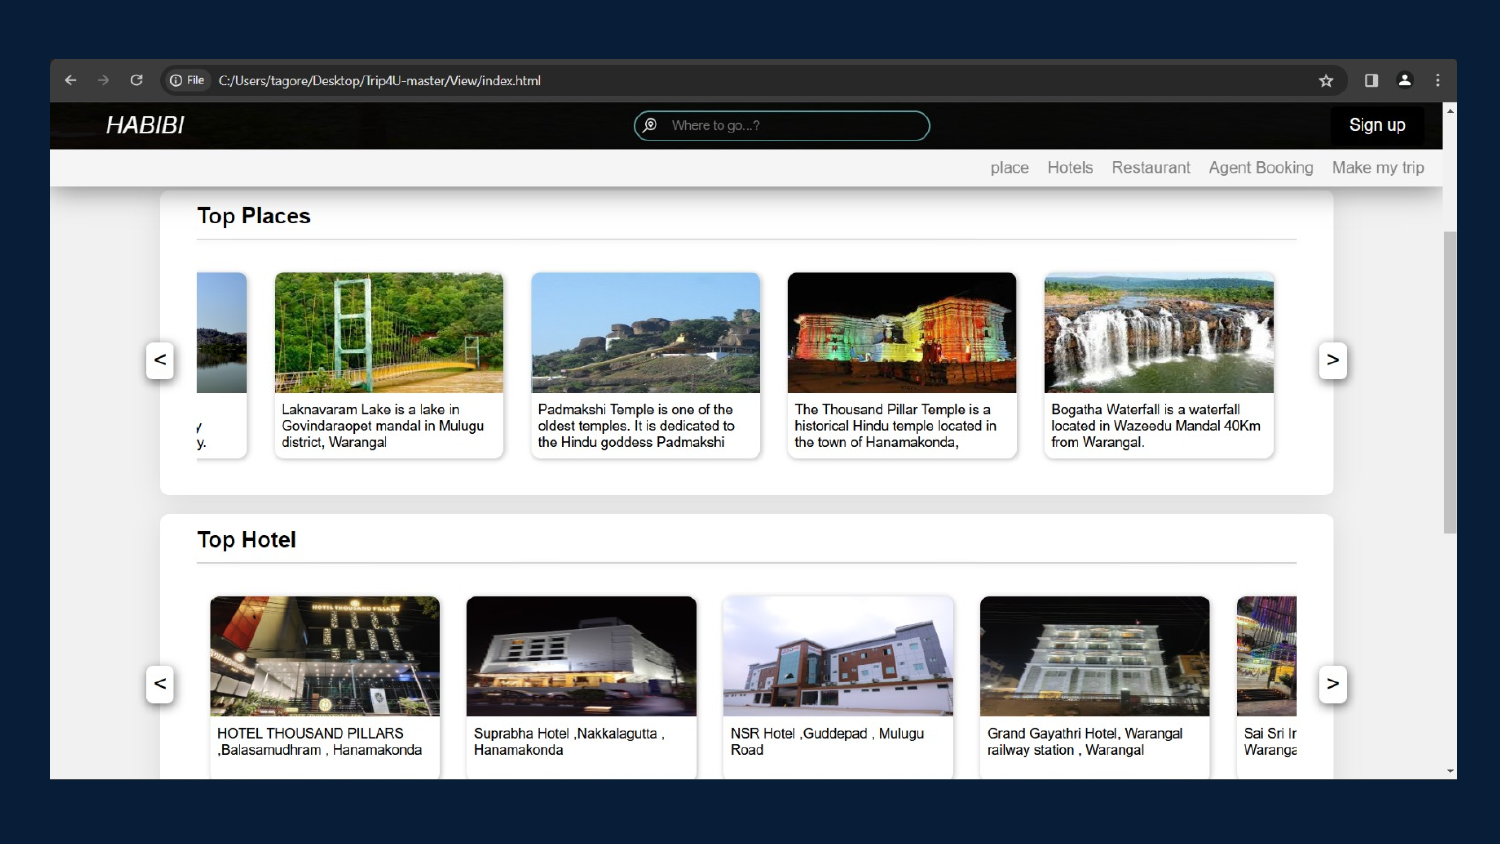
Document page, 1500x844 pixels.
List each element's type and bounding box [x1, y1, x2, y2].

picture [49, 59, 1458, 780]
